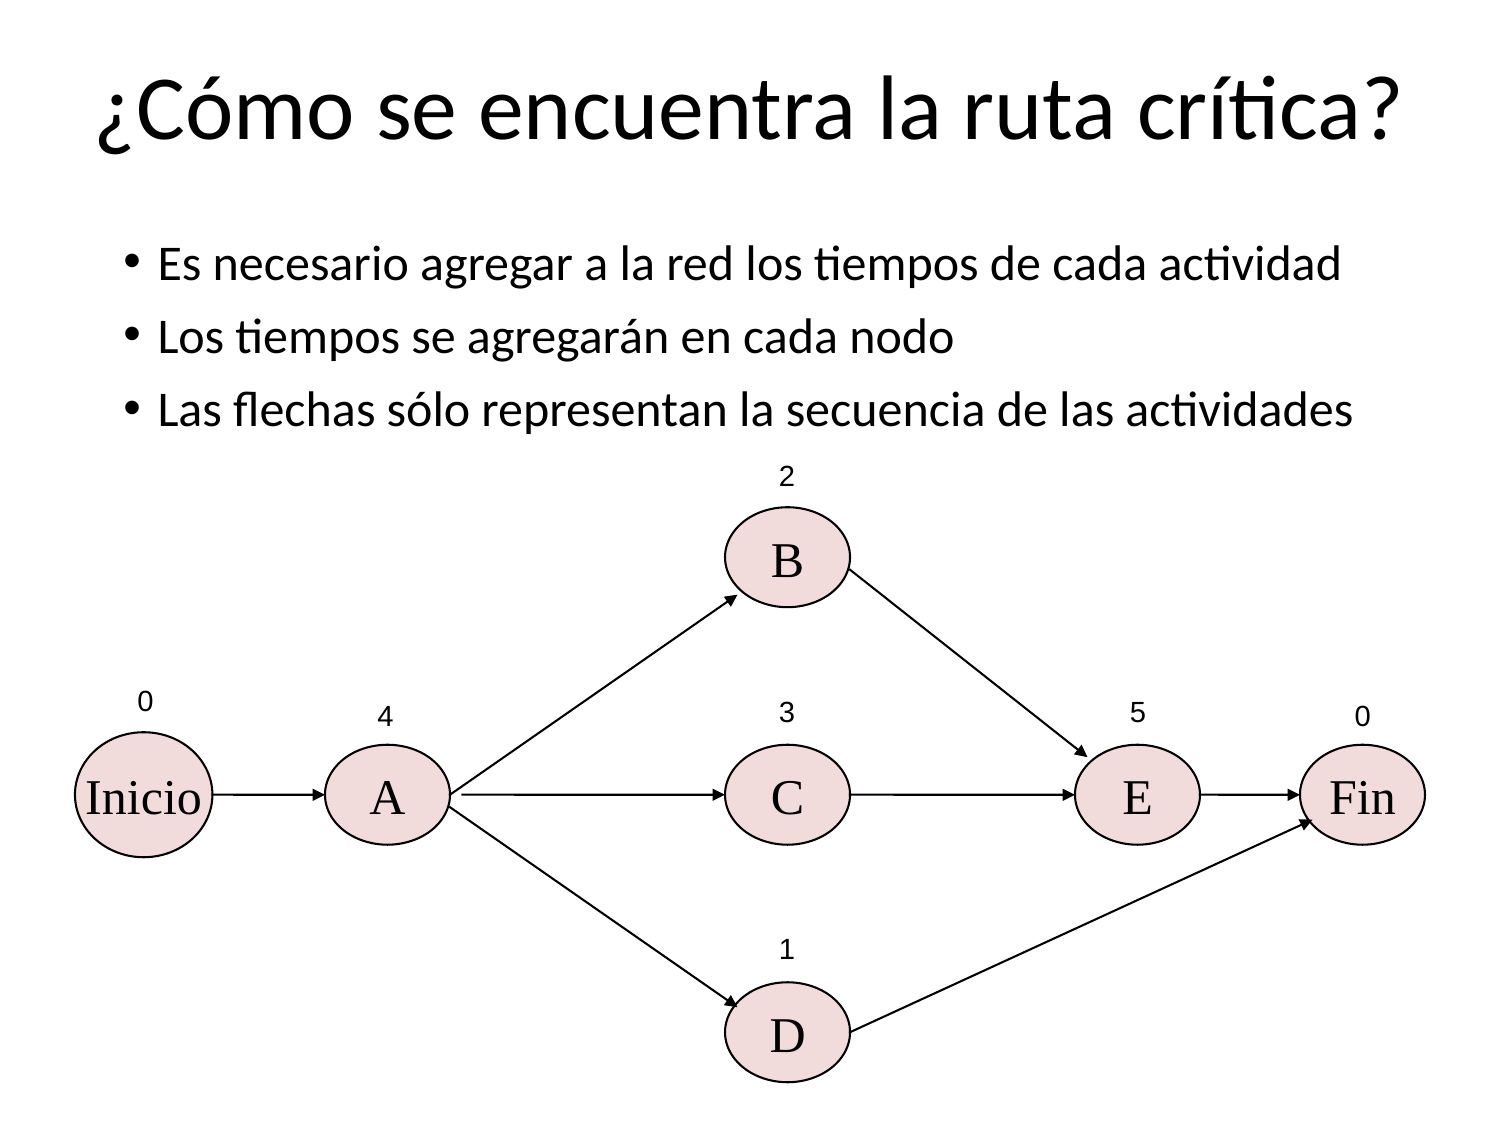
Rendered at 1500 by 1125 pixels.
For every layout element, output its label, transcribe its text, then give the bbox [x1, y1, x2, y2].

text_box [74, 449, 1426, 1083]
title ¿Cómo se encuentra la ruta crítica? [75, 8, 1425, 197]
list Es necesario agregar a la red los tiempos de cada actividad Los tiempos se agregarán en cada nodo Las flechas sólo representan la secuencia de las actividades [75, 215, 1425, 449]
